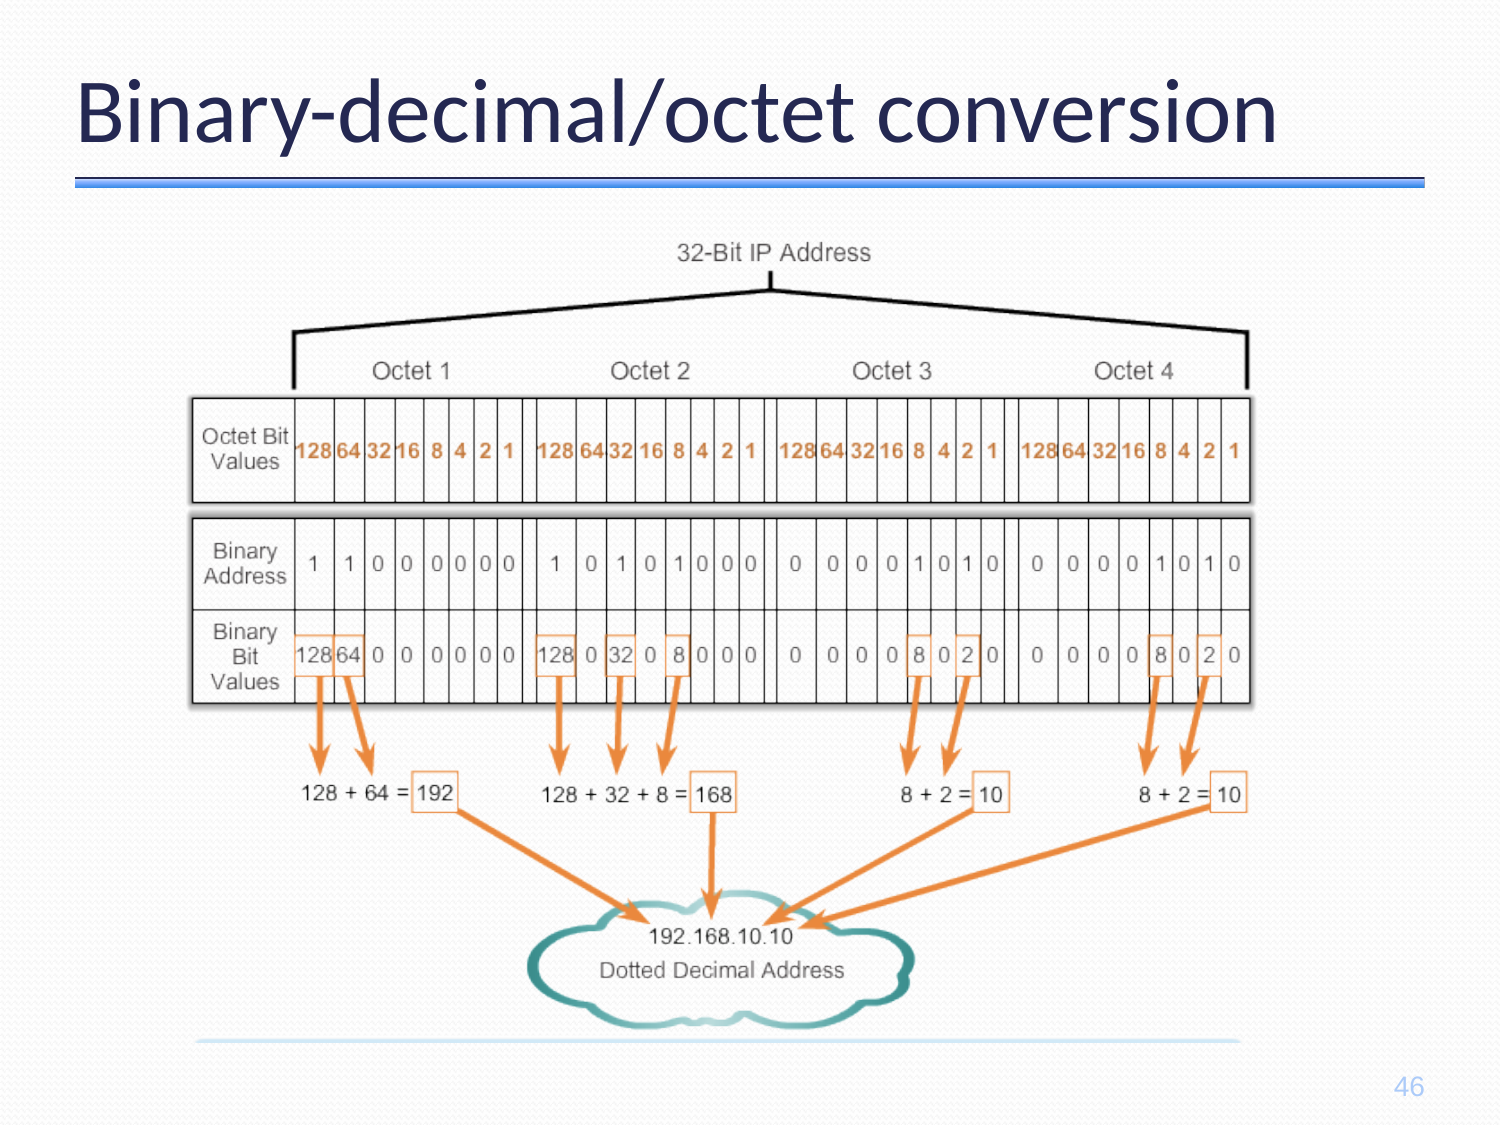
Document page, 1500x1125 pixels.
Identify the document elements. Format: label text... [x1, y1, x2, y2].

picture [75, 177, 1425, 188]
picture [116, 230, 1355, 1043]
title Binary-decimal/octet conversion [75, 10, 1425, 162]
slide_number 46 [1299, 1042, 1425, 1103]
